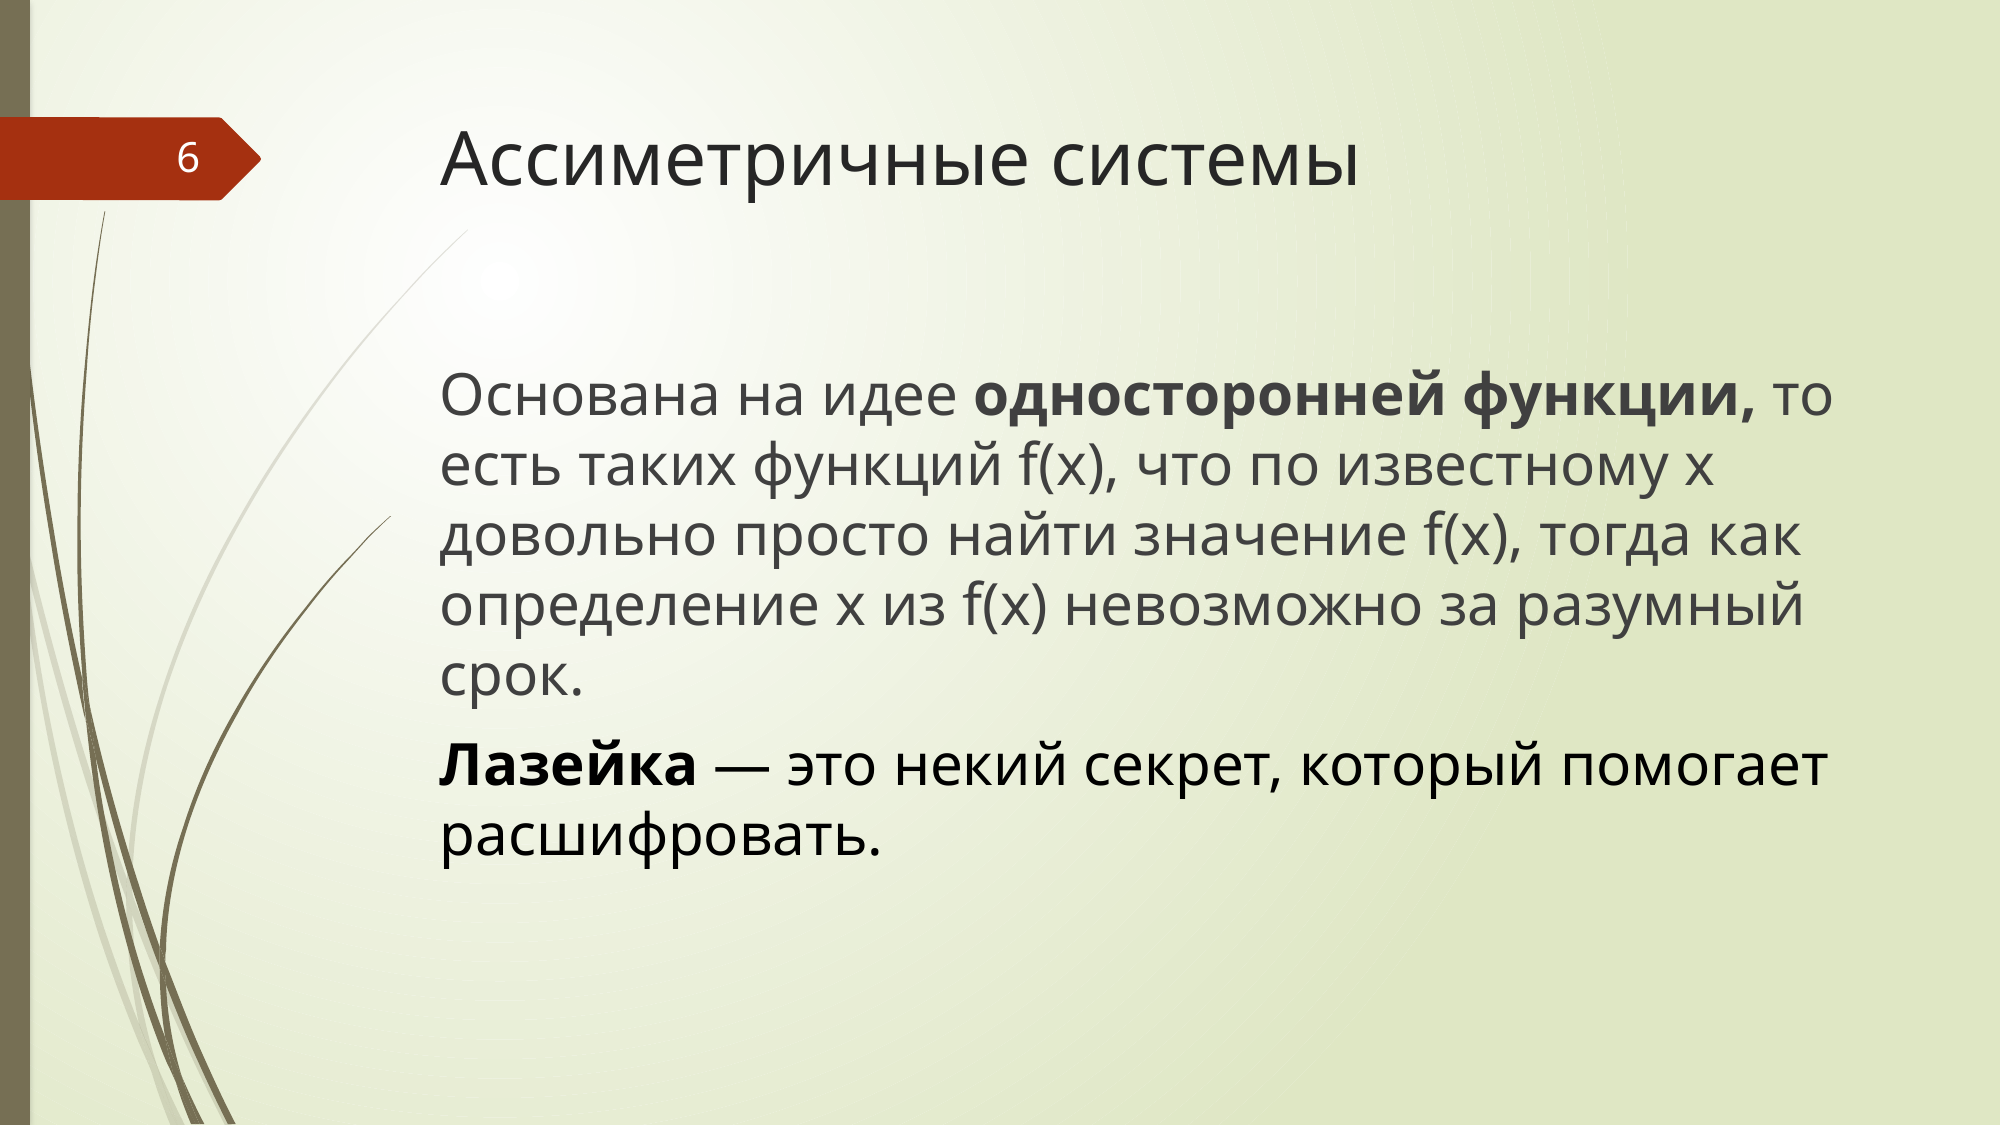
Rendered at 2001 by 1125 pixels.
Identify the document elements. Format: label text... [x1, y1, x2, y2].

list Основана на идее односторонней функции, то есть таких функций f(x), что по известному x довольно просто найти значение f(x), тогда как определение x из f(x) невозможно за разумный срок. Лазейка — это некий секрет, который помогает расшифровать. [424, 350, 1888, 970]
title Ассиметричные системы [425, 102, 1888, 313]
slide_number 6 [87, 129, 216, 190]
